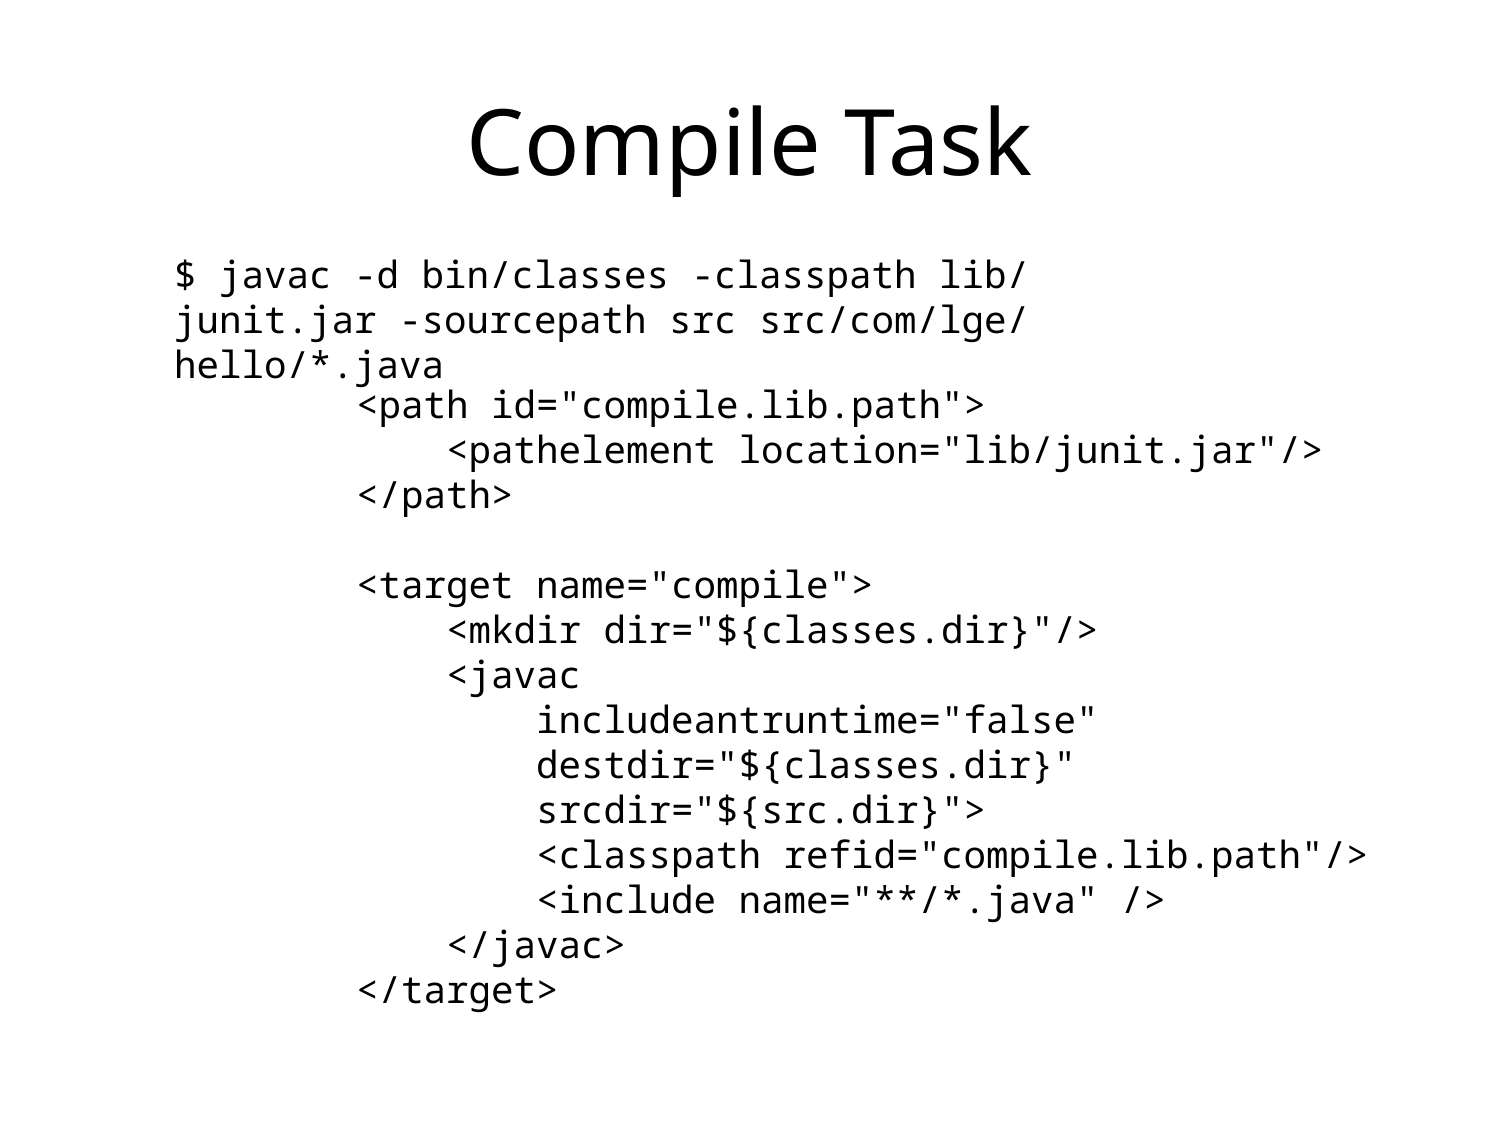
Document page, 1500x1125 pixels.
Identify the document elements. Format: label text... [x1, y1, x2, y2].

title Compile Task [75, 45, 1425, 233]
text_box <path id="compile.lib.path"> <pathelement location="lib/junit.jar"/> </path> <target name="compile"> <mkdir dir="${classes.dir}"/> <javac includeantruntime="false" destdir="${classes.dir}" srcdir="${src.dir}"> <classpath refid="compile.lib.path"/> <include name="**/*.java" /> </javac> </target> [251, 373, 1400, 1018]
text_box $ javac -d bin/classes -classpath lib/junit.jar -sourcepath src src/com/lge/hello/*.java [159, 243, 1184, 394]
